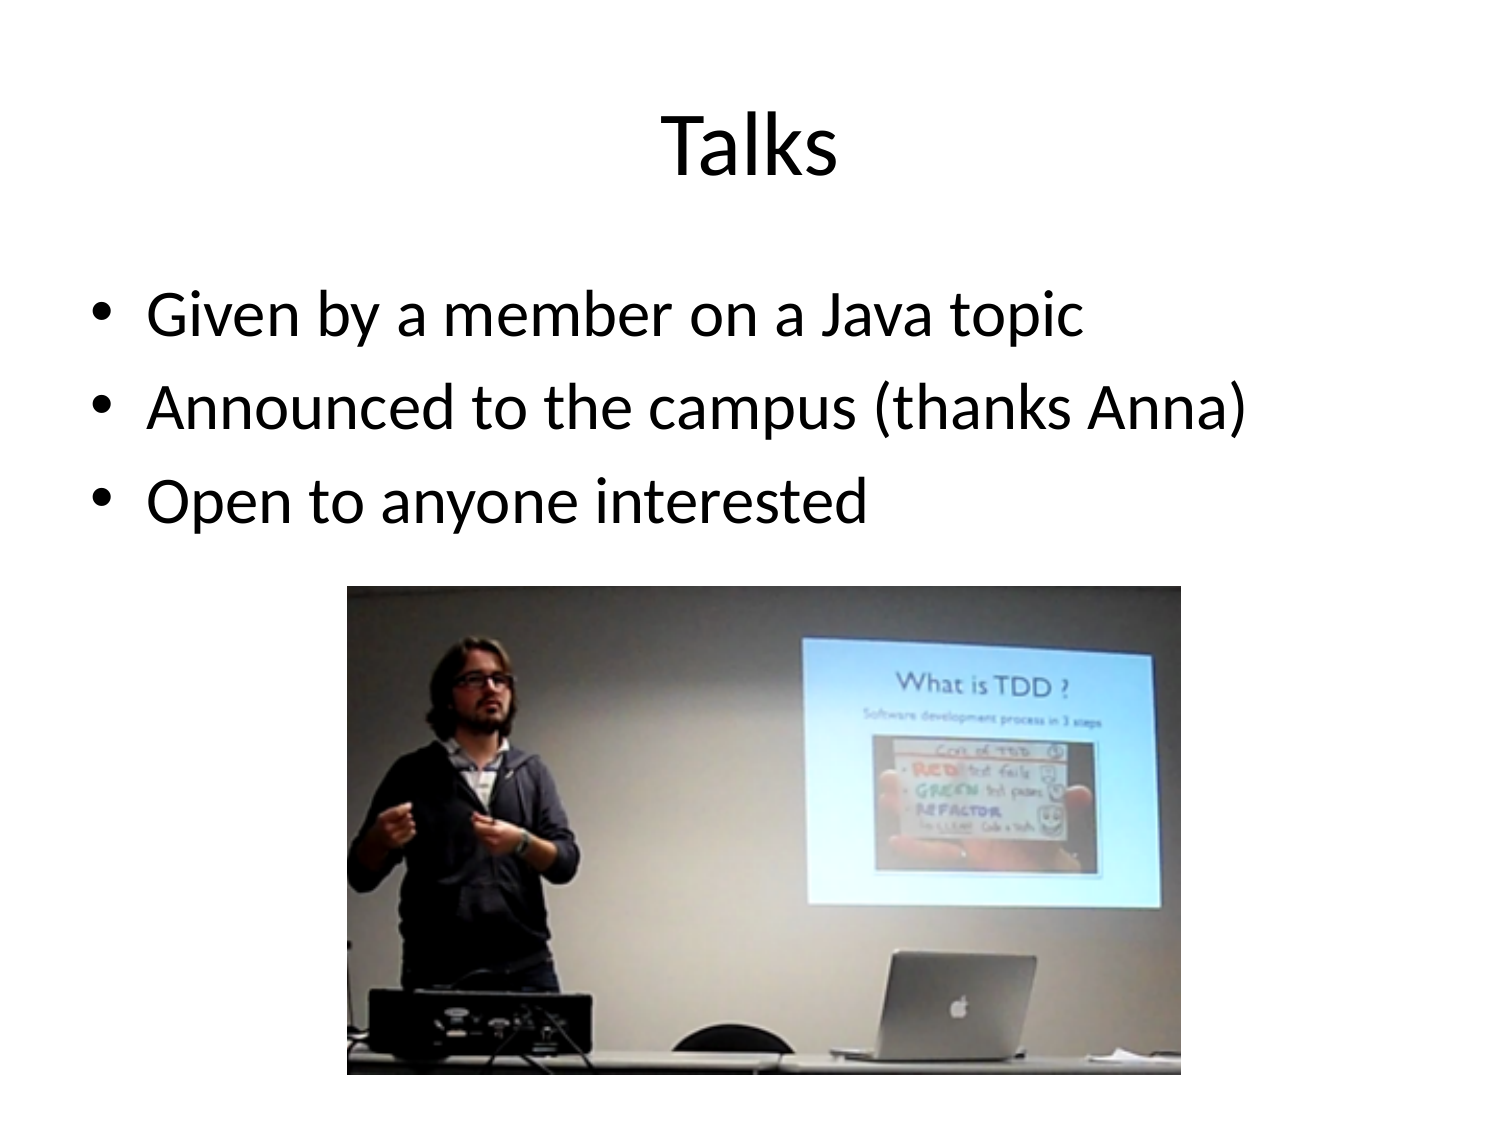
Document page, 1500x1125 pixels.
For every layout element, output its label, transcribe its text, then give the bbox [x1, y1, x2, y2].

list Given by a member on a Java topic Announced to the campus (thanks Anna) Open to anyone interested [75, 262, 1425, 1005]
title Talks [75, 45, 1425, 233]
picture [346, 586, 1181, 1075]
